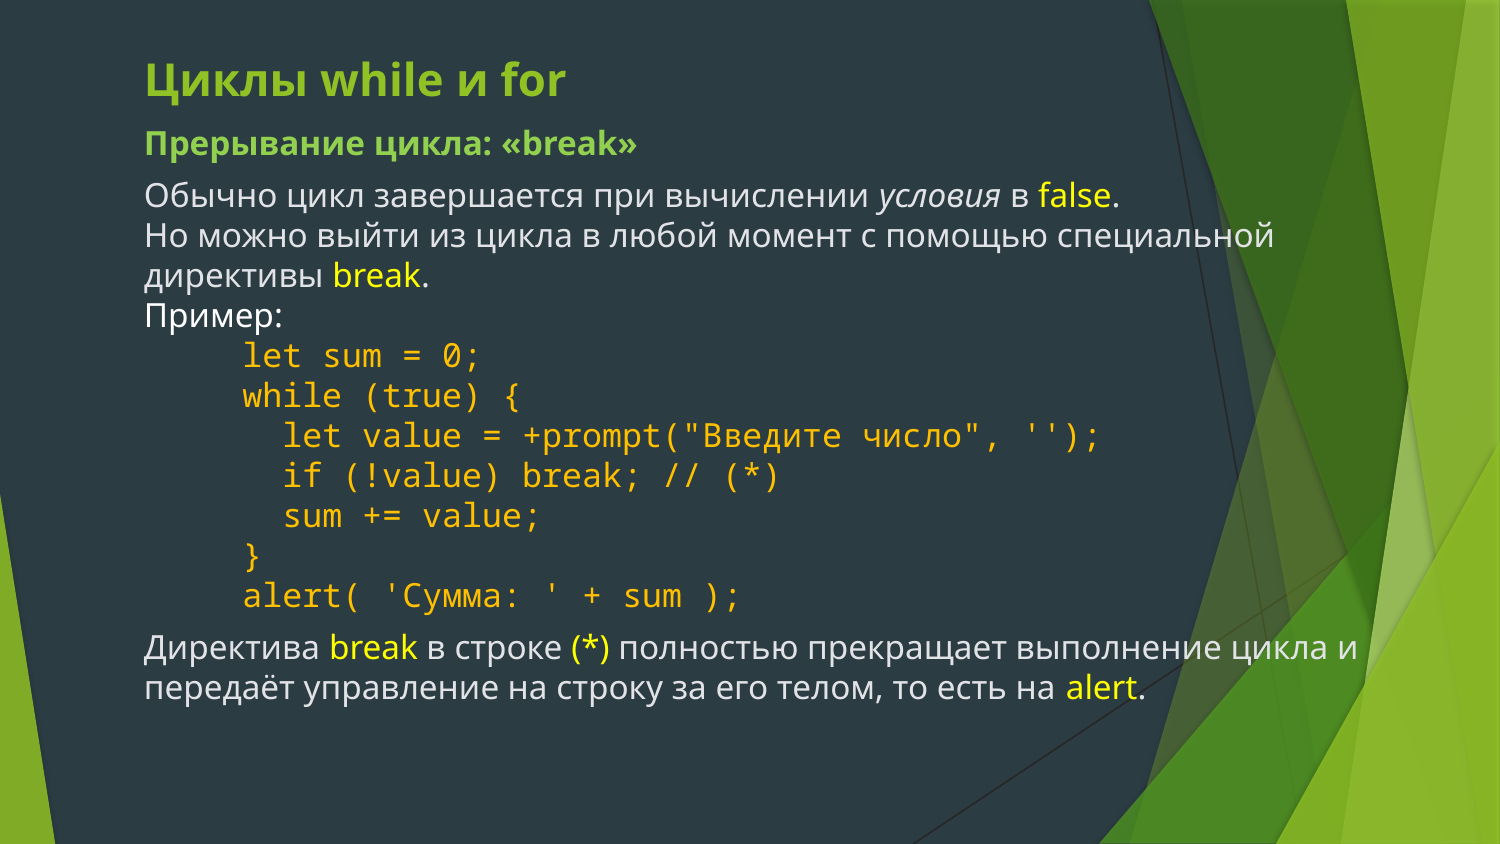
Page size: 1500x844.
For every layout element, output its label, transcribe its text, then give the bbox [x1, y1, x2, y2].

text_box Прерывание цикла: «break» Обычно цикл завершается при вычислении условия в false. Но можно выйти из цикла в любой момент с помощью специальной директивы break. Пример: let sum = 0; while (true) { let value = +prompt("Введите число", ''); if (!value) break; // (*) sum += value; } alert( 'Сумма: ' + sum ); Директива break в строке (*) полностью прекращает выполнение цикла и передаёт управление на строку за его телом, то есть на alert. [128, 114, 1459, 800]
title Циклы while и for [128, 43, 597, 114]
